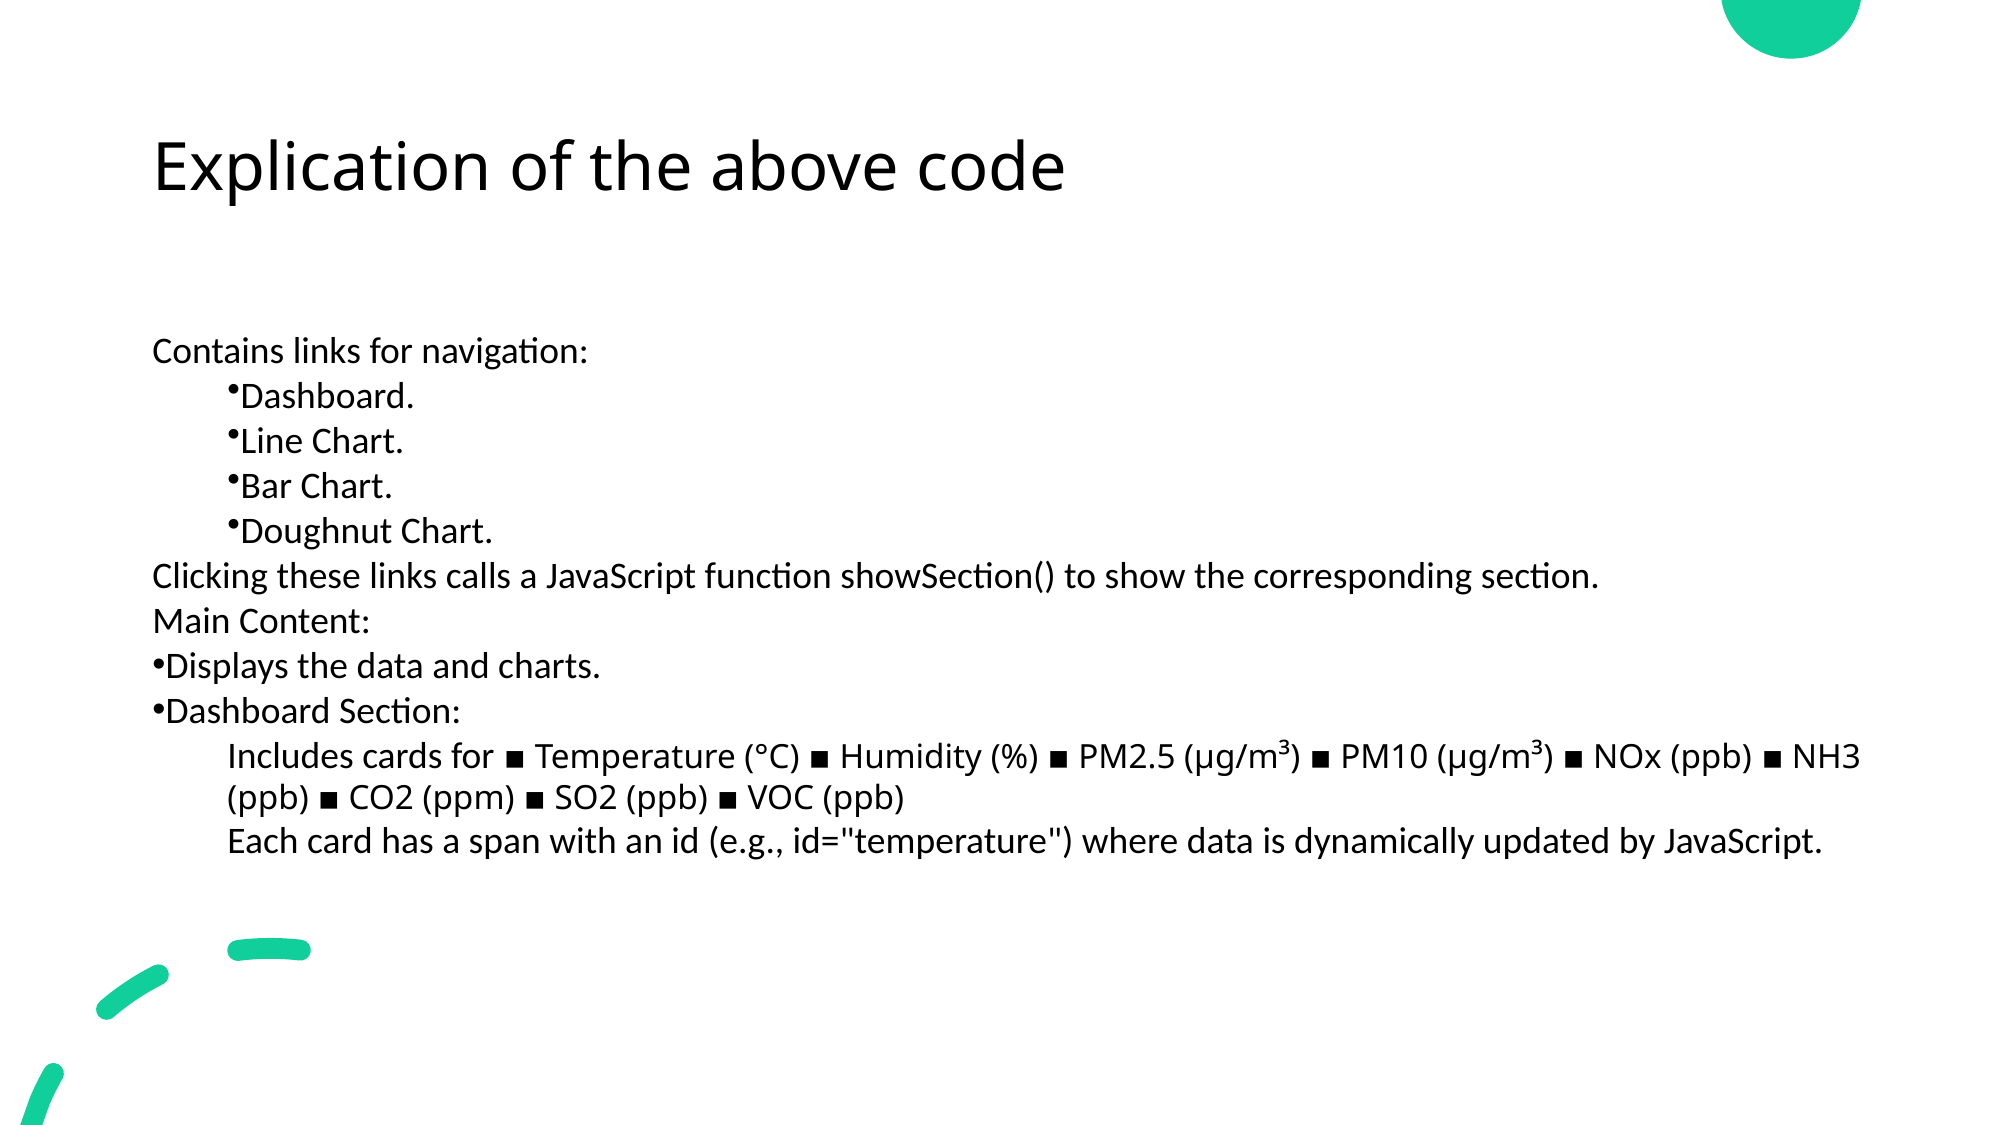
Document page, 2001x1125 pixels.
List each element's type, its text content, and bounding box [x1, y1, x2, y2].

title Explication of the above code [137, 59, 1863, 278]
list Contains links for navigation: Dashboard. Line Chart. Bar Chart. Doughnut Chart. Clicking these links calls a JavaScript function showSection() to show the corresponding section. Main Content: Displays the data and charts. Dashboard Section: Includes cards for ▪ Temperature (°C) ▪ Humidity (%) ▪ PM2.5 (µg/m³) ▪ PM10 (µg/m³) ▪ NOx (ppb) ▪ NH3 (ppb) ▪ CO2 (ppm) ▪ SO2 (ppb) ▪ VOC (ppb) Each card has a span with an id (e.g., id="temperature") where data is dynamically updated by JavaScript. [137, 289, 1886, 943]
